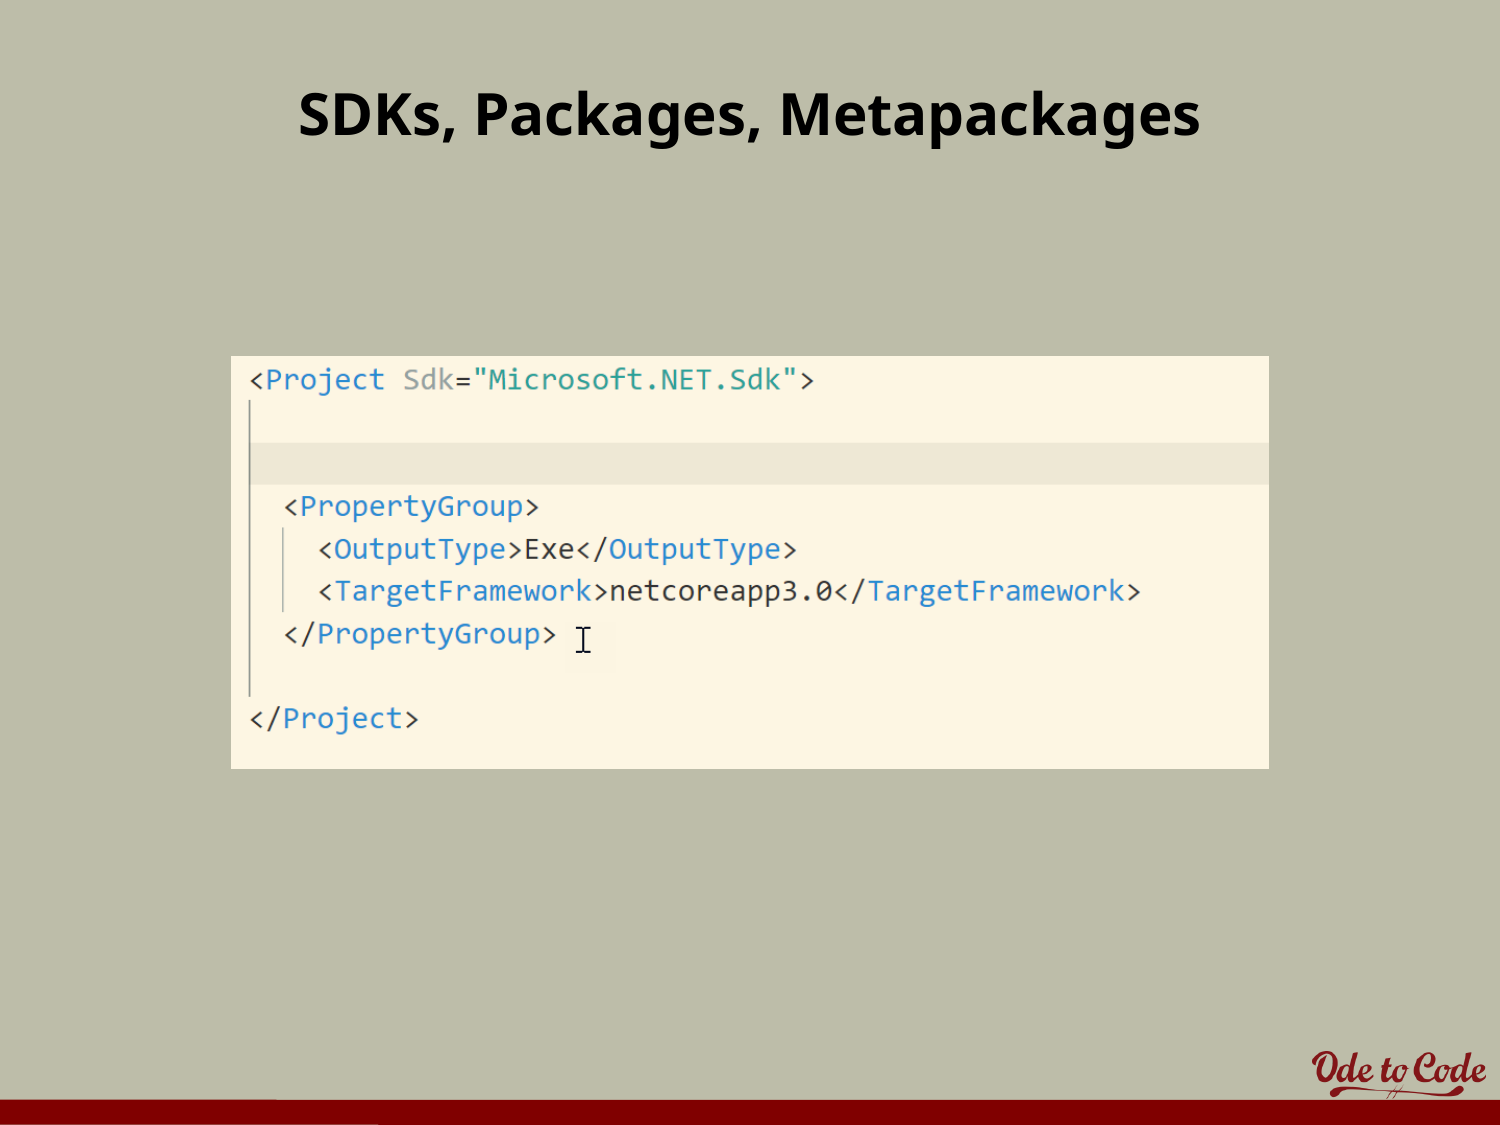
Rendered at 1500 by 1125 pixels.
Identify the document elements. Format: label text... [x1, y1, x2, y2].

picture [231, 356, 1269, 769]
picture [1312, 1051, 1486, 1099]
title SDKs, Packages, Metapackages [74, 49, 1426, 176]
